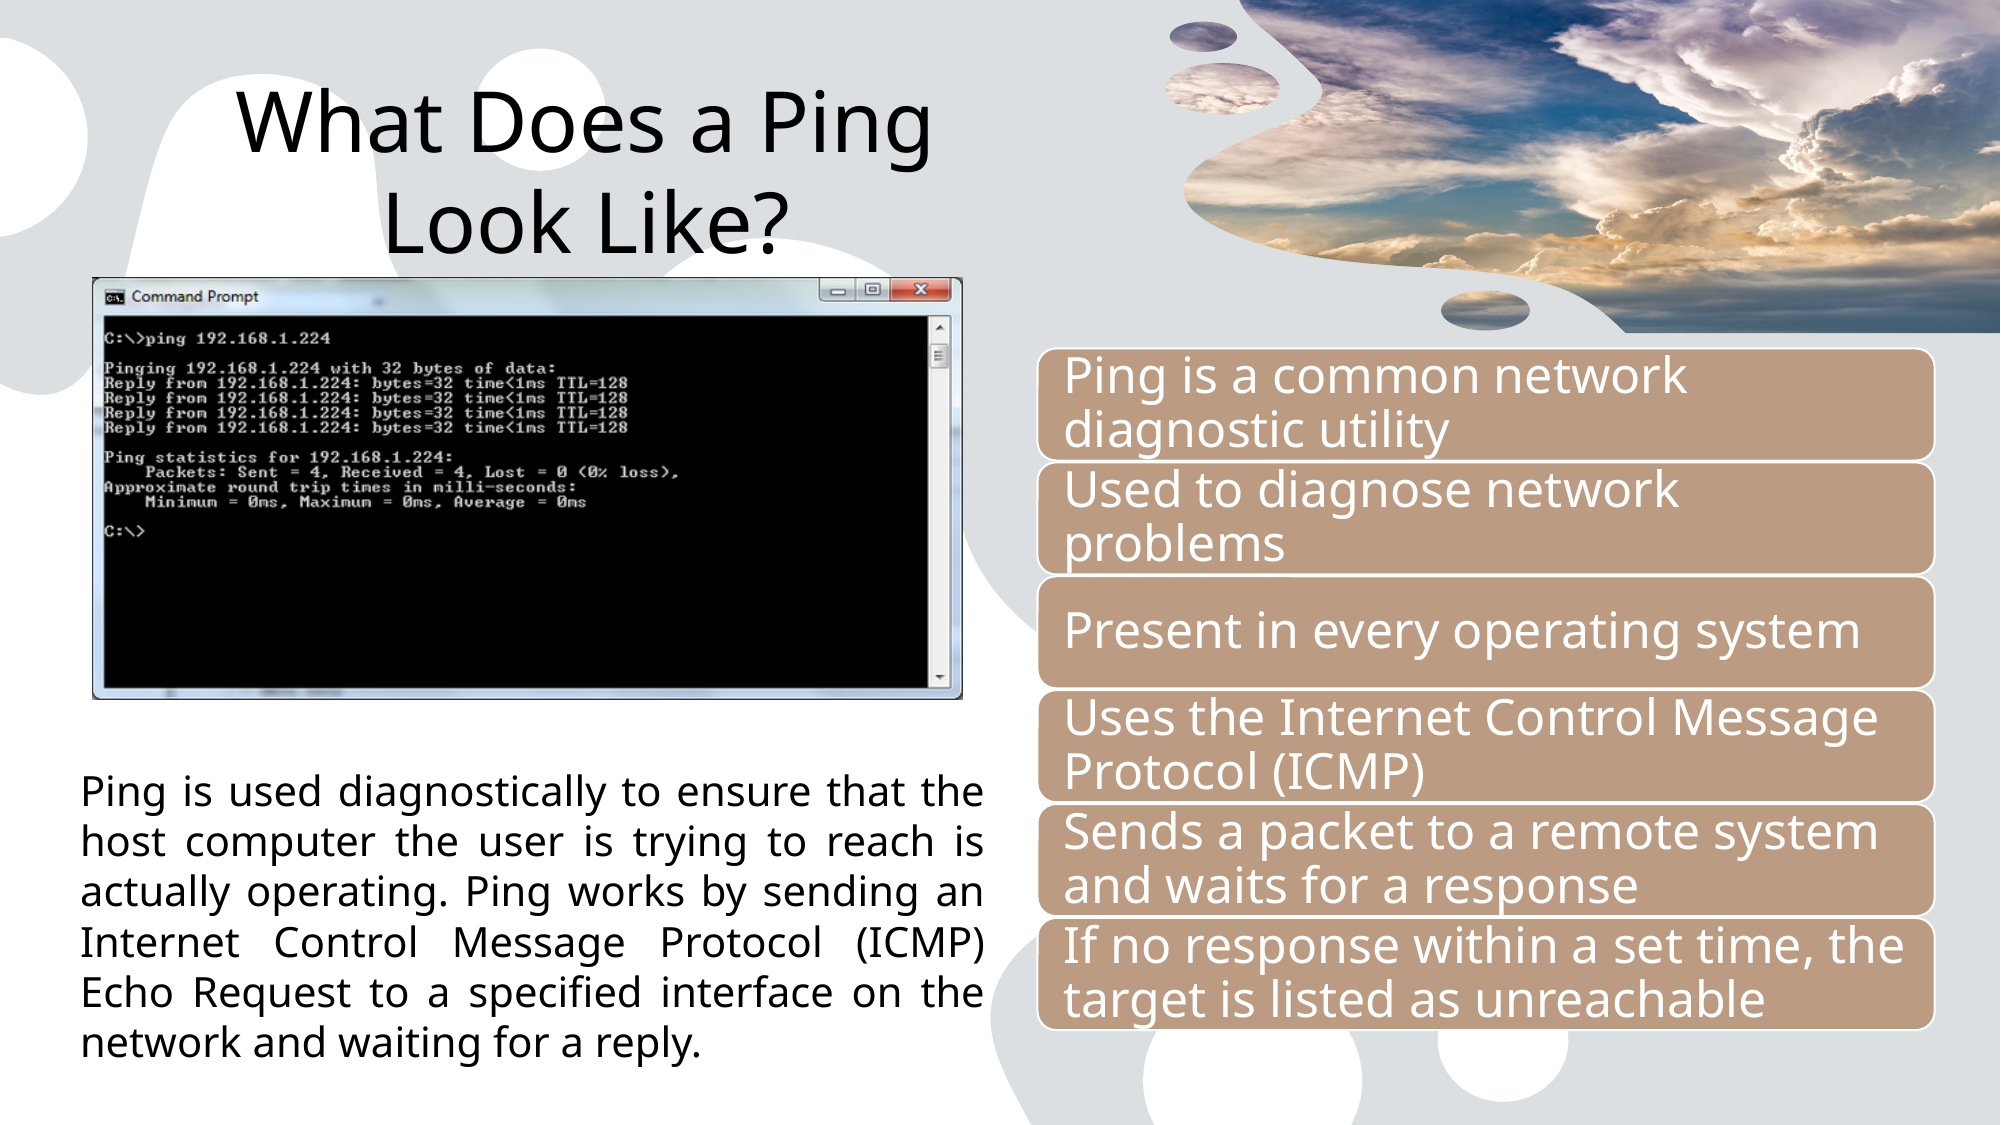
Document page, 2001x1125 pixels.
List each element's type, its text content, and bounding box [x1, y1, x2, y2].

picture [1164, 0, 2000, 334]
title What Does a Ping Look Like? [145, 60, 1027, 278]
text_box Ping is used diagnostically to ensure that the host computer the user is trying to reach is actually operating. Ping works by sending an Internet Control Message Protocol (ICMP) Echo Request to a specified interface on the network and waiting for a reply. [65, 757, 1000, 1073]
picture [91, 277, 963, 700]
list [1037, 348, 1935, 1031]
